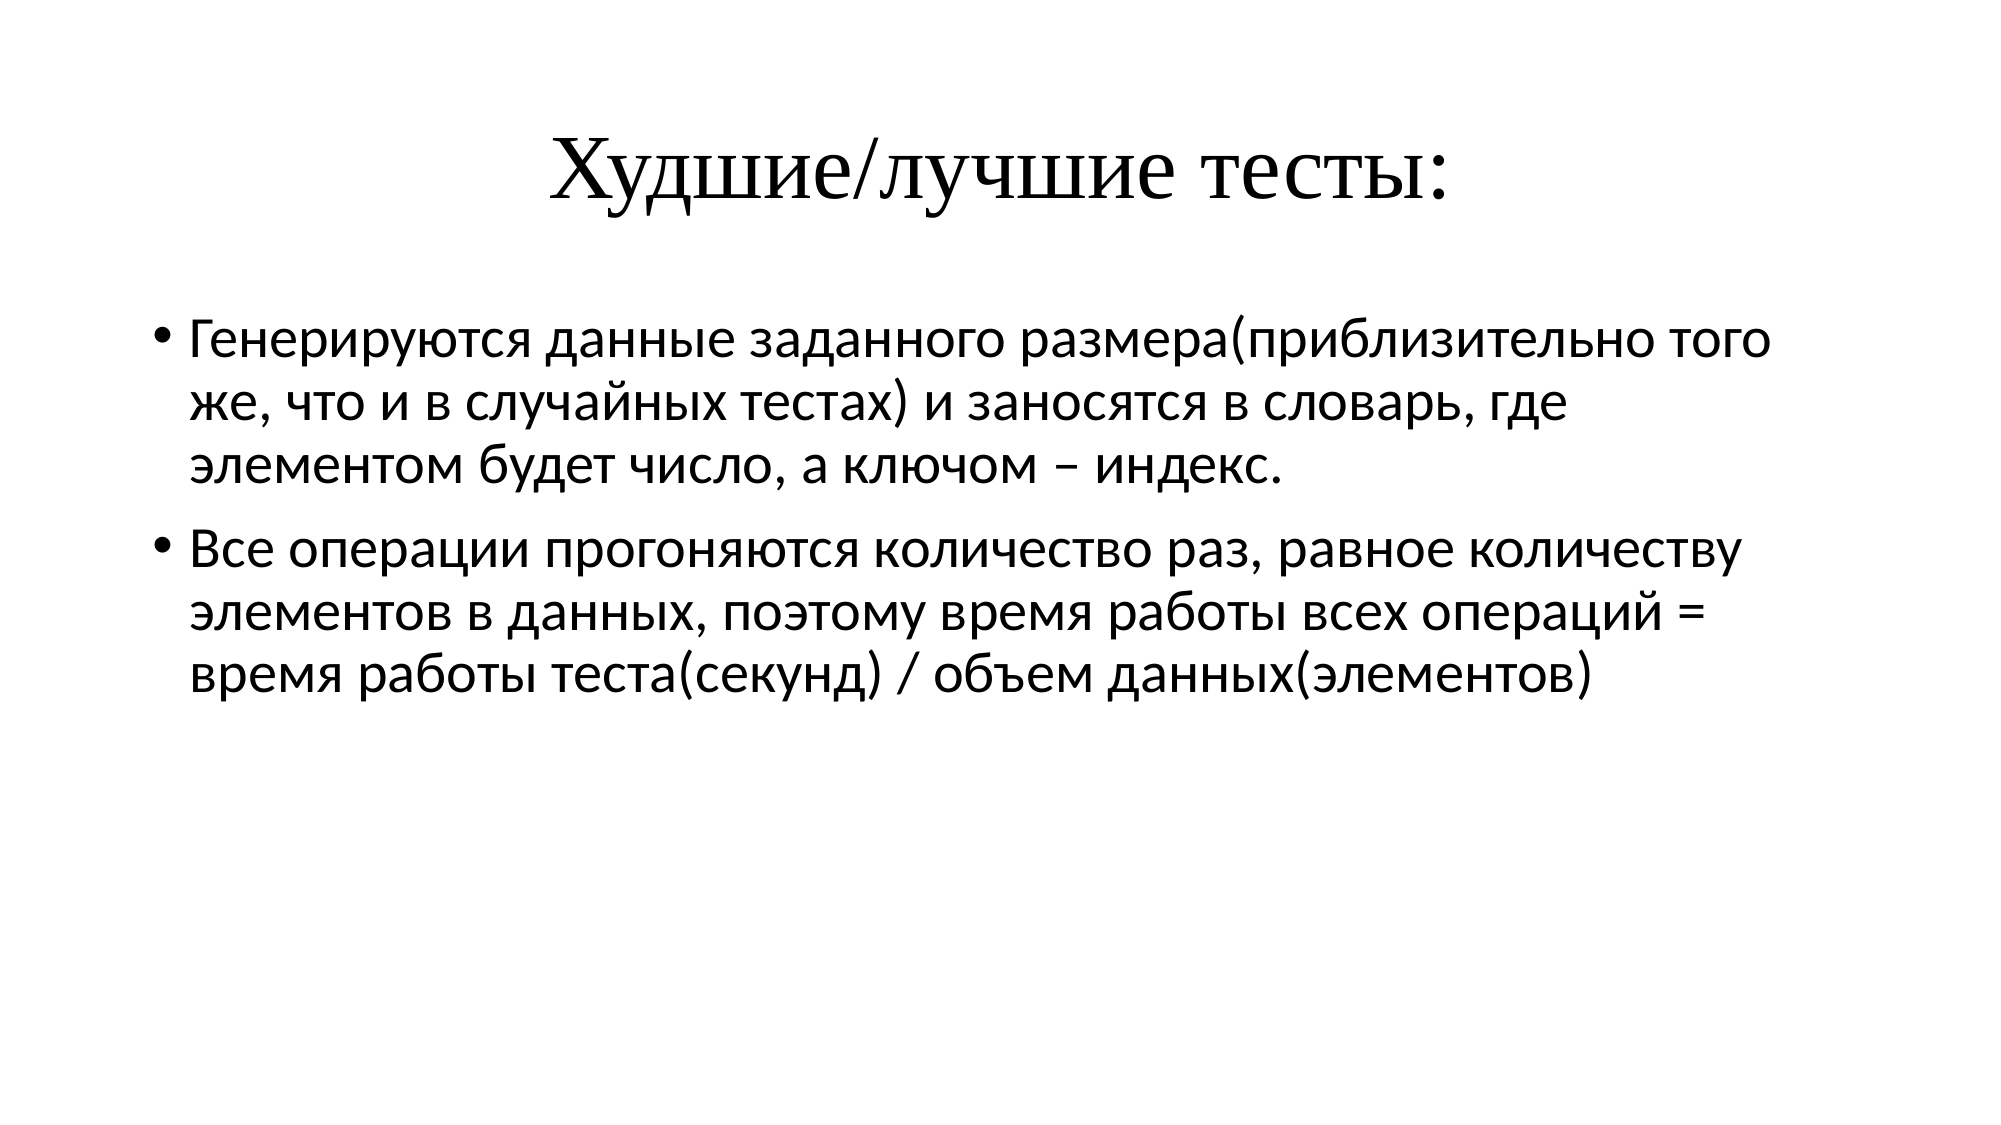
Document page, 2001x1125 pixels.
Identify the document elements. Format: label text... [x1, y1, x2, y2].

list Генерируются данные заданного размера(приблизительно того же, что и в случайных тестах) и заносятся в словарь, где элементом будет число, а ключом – индекс. Все операции прогоняются количество раз, равное количеству элементов в данных, поэтому время работы всех операций = время работы теста(секунд) / объем данных(элементов) [137, 299, 1863, 1014]
title Худшие/лучшие тесты: [137, 59, 1863, 278]
